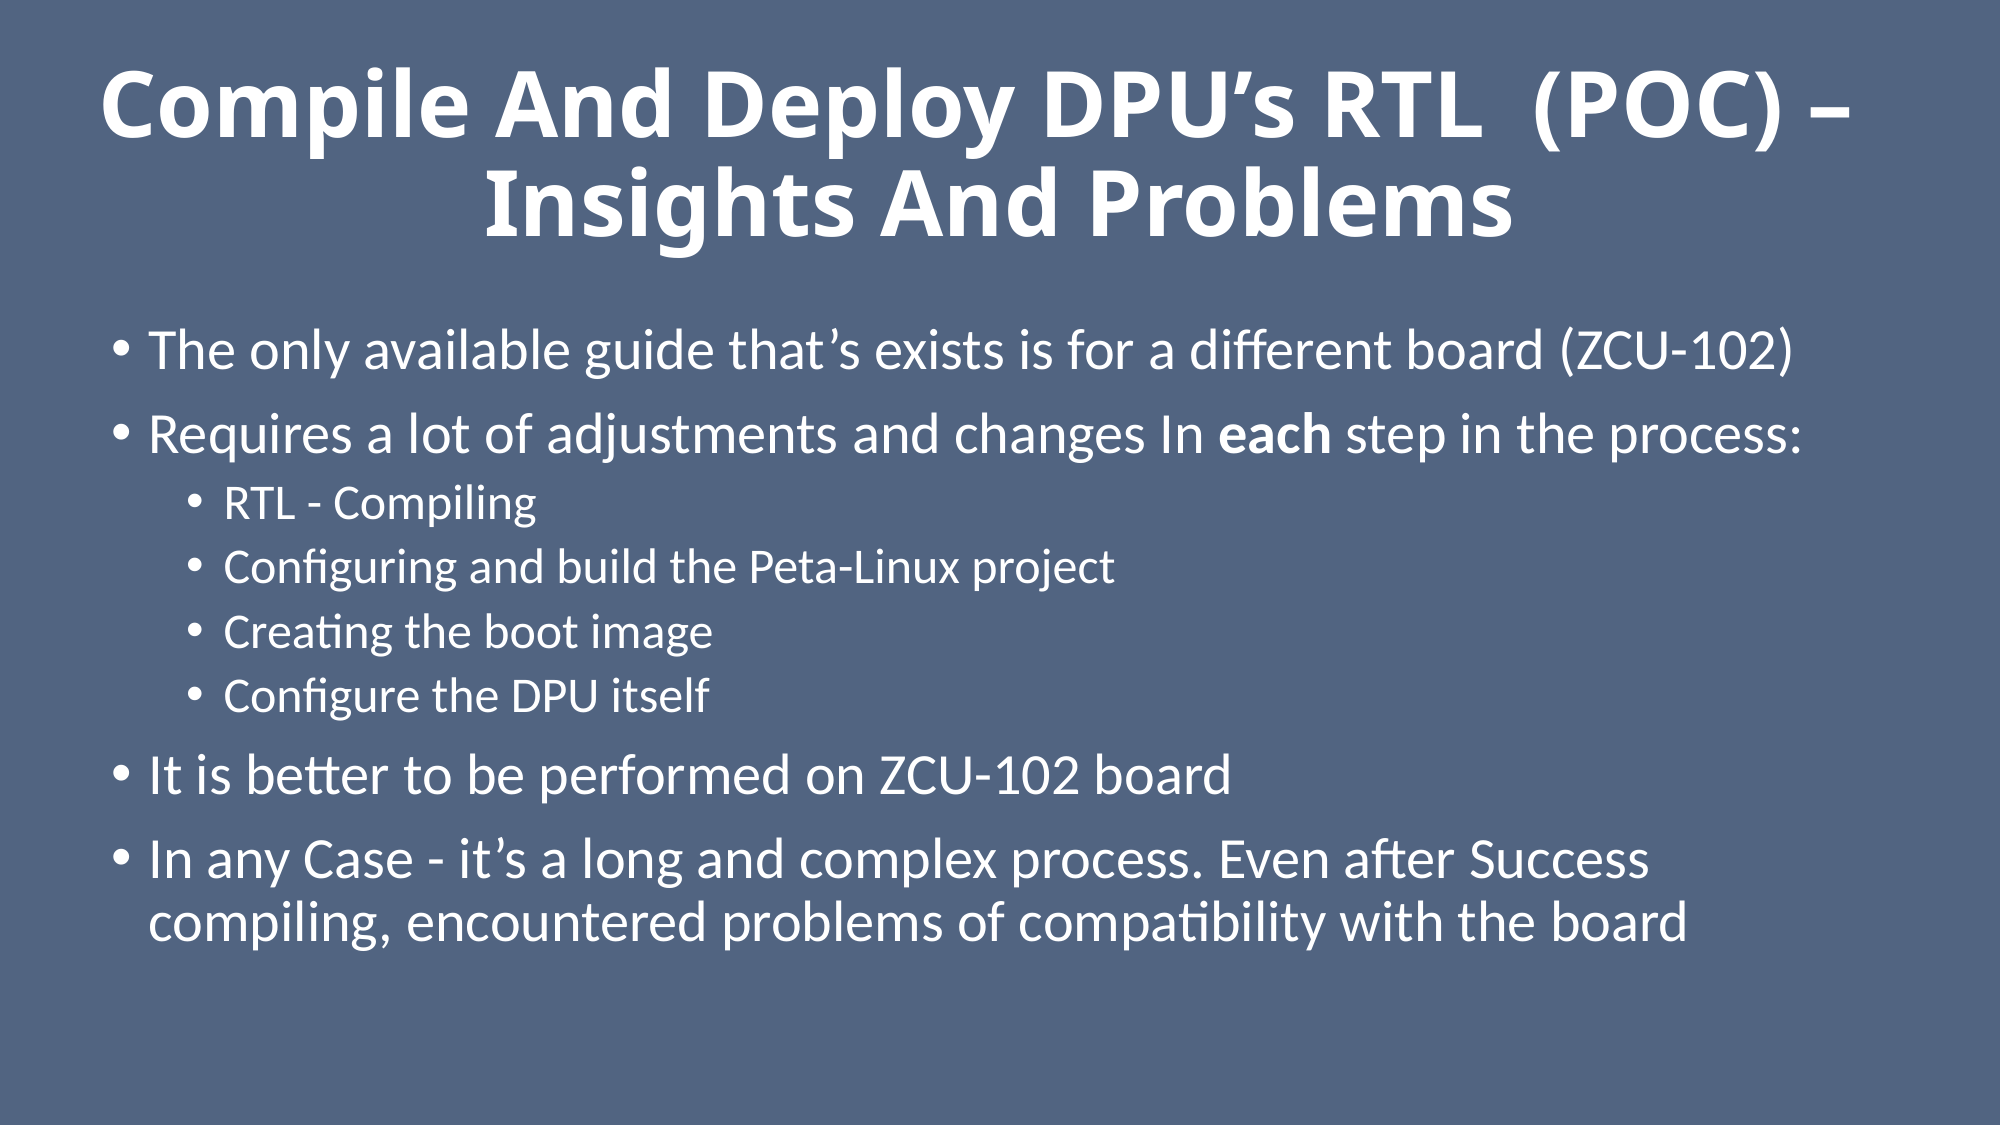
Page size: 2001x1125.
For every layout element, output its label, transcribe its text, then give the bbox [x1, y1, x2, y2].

list The only available guide that’s exists is for a different board (ZCU-102) Requires a lot of adjustments and changes In each step in the process: RTL - Compiling Configuring and build the Peta-Linux project Creating the boot image Configure the DPU itself It is better to be performed on ZCU-102 board In any Case - it’s a long and complex process. Even after Success compiling, encountered problems of compatibility with the board [96, 311, 1864, 1026]
text_box Compile And Deploy DPU’s RTL (POC) – Insights And Problems [23, 48, 1977, 266]
